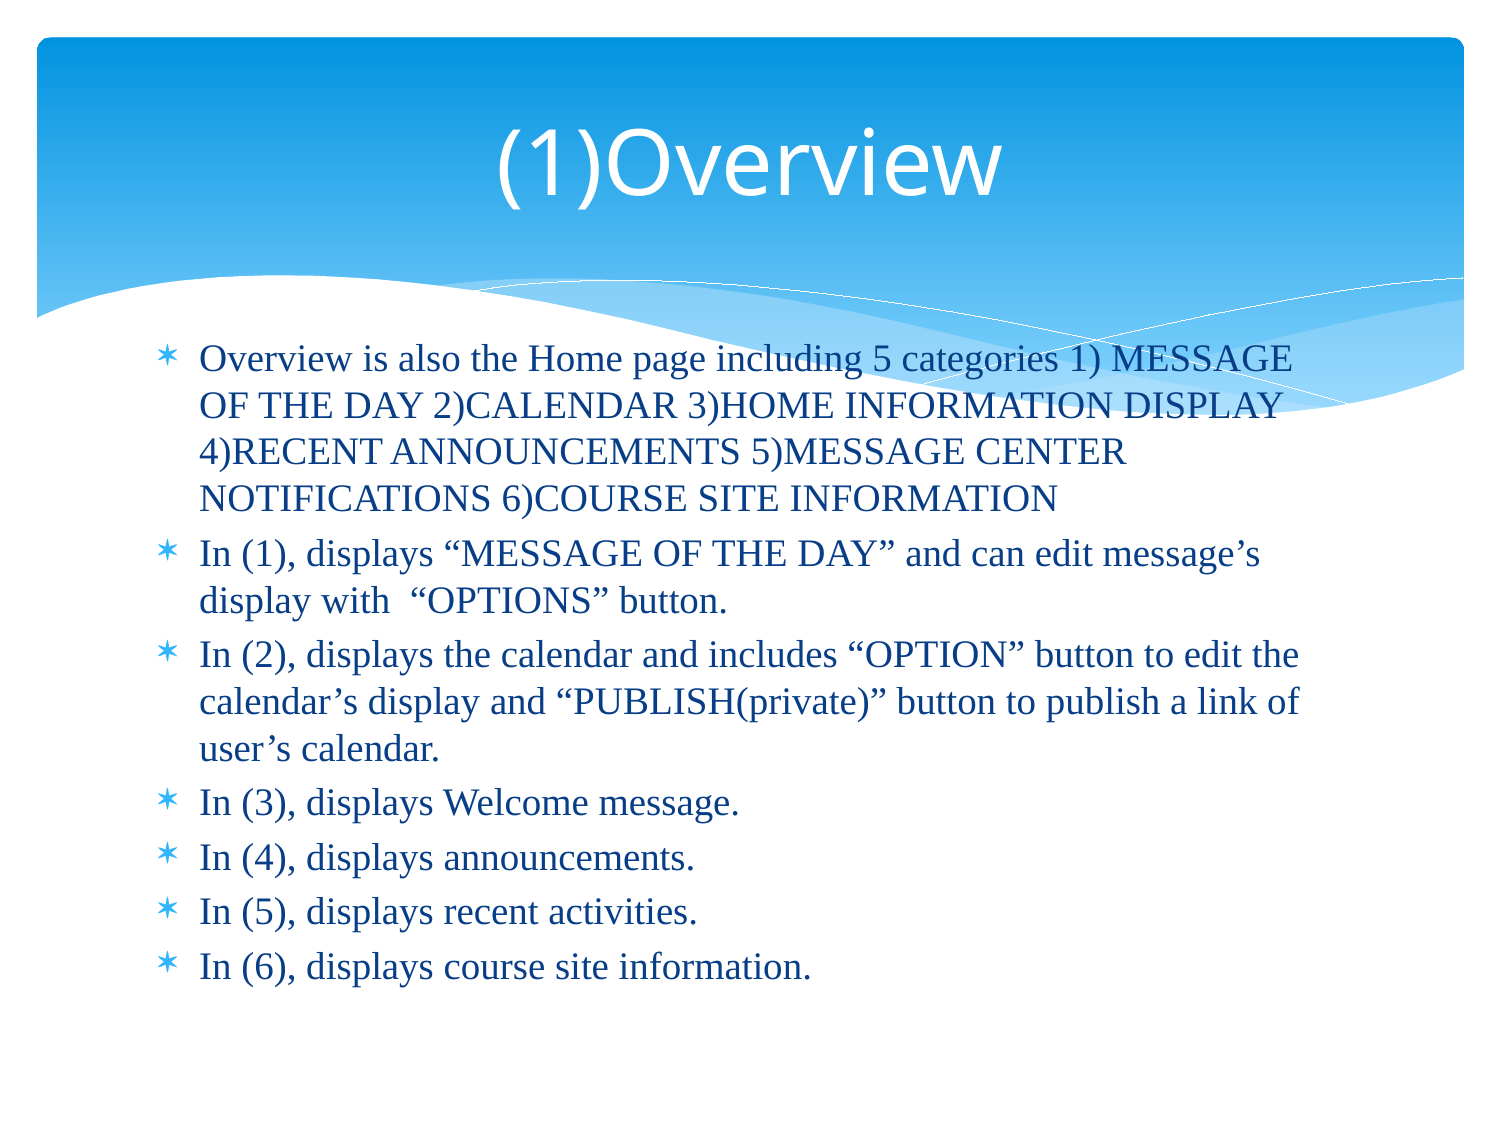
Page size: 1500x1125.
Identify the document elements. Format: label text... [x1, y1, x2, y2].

title (1)Overview [75, 55, 1425, 261]
list Overview is also the Home page including 5 categories 1) MESSAGE OF THE DAY 2)CALENDAR 3)HOME INFORMATION DISPLAY 4)RECENT ANNOUNCEMENTS 5)MESSAGE CENTER NOTIFICATIONS 6)COURSE SITE INFORMATION In (1), displays “MESSAGE OF THE DAY” and can edit message’s display with “OPTIONS” button. In (2), displays the calendar and includes “OPTION” button to edit the calendar’s display and “PUBLISH(private)” button to publish a link of user’s calendar. In (3), displays Welcome message. In (4), displays announcements. In (5), displays recent activities. In (6), displays course site information. [143, 324, 1359, 1005]
